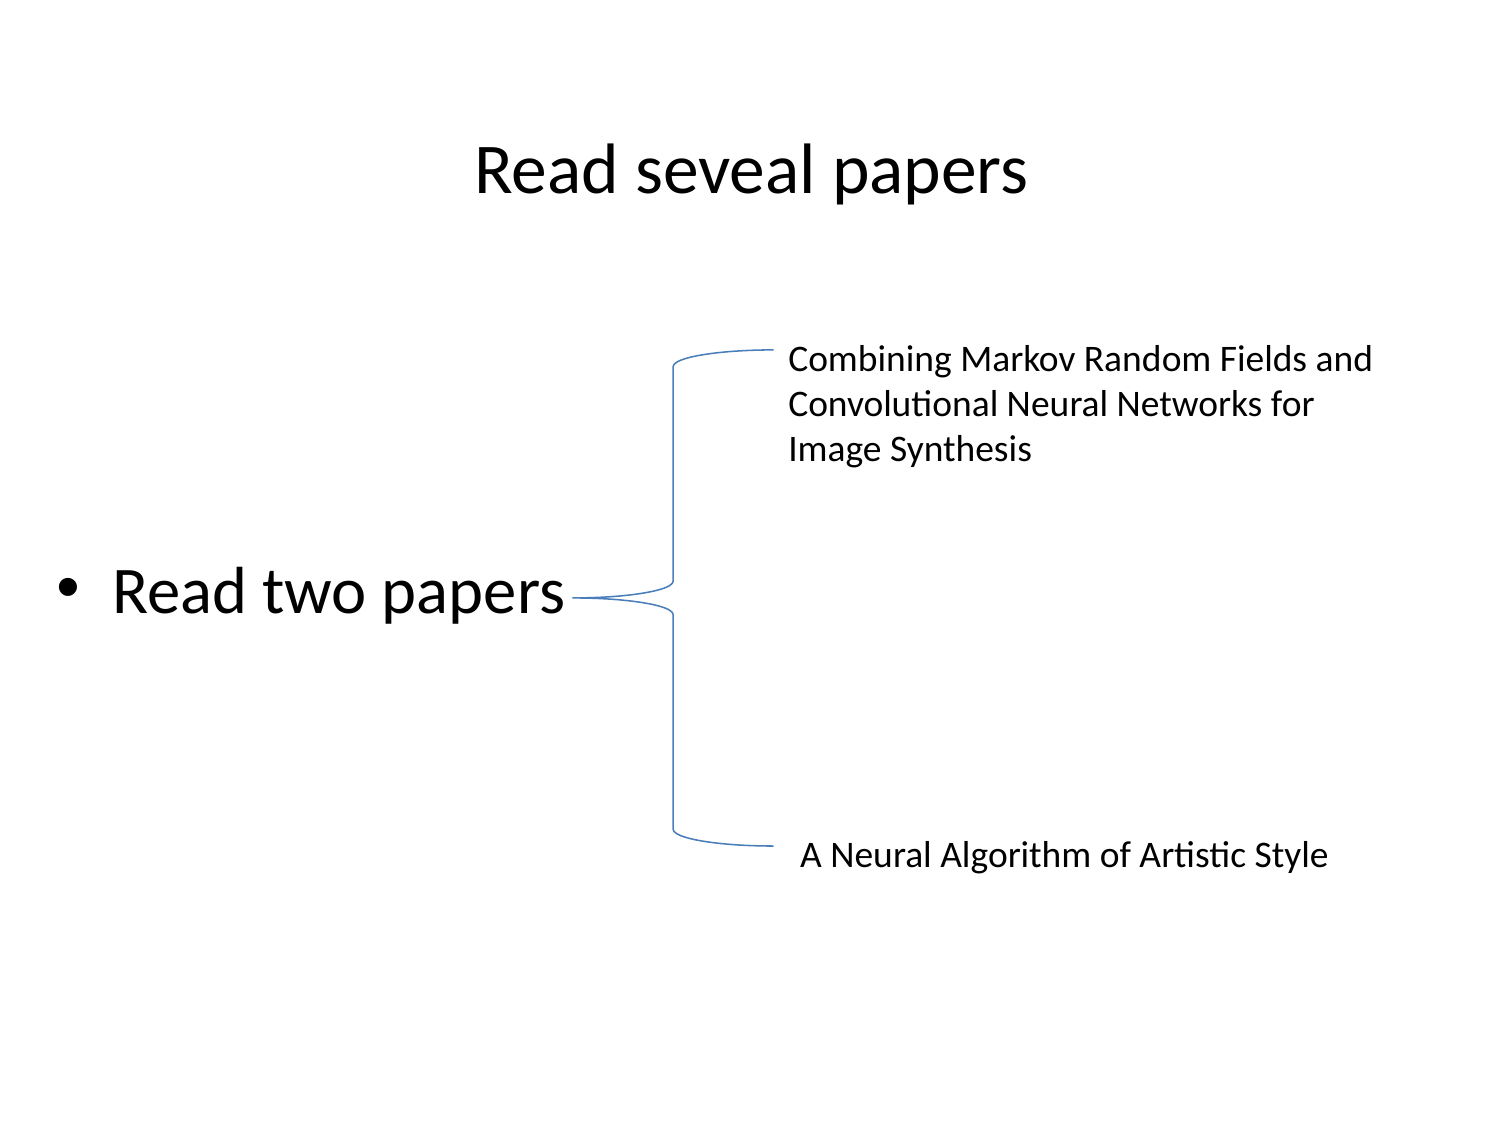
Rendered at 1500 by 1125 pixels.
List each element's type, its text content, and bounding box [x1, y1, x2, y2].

text_box Combining Markov Random Fields and Convolutional Neural Networks for Image Synthesis [773, 326, 1424, 476]
text_box [572, 349, 774, 847]
text_box A Neural Algorithm of Artistic Style [785, 822, 1412, 882]
list Read two papers [41, 538, 1392, 1125]
title Read seveal papers [76, 113, 1427, 302]
